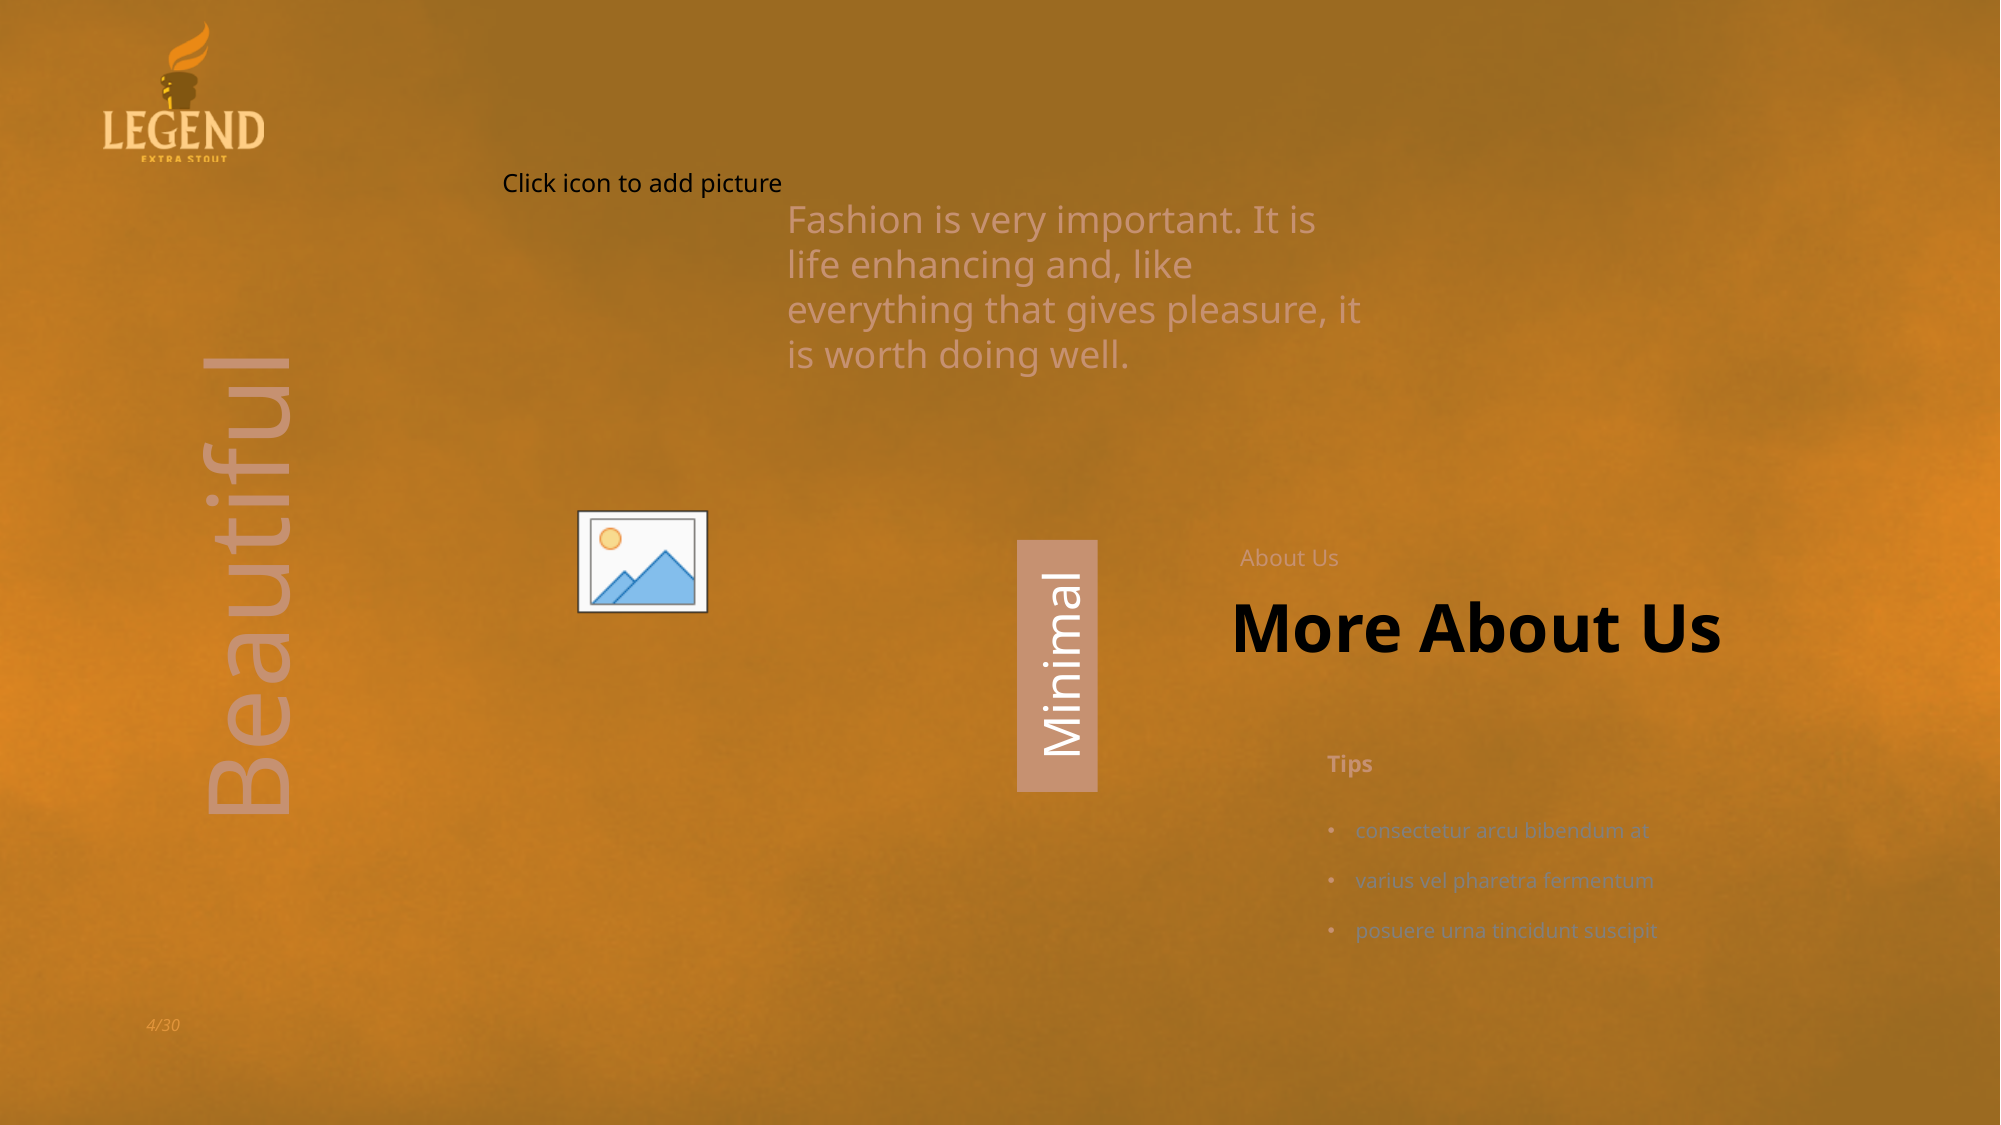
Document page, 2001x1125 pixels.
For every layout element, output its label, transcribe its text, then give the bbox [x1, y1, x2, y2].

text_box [931, 625, 1184, 707]
picture [427, 160, 858, 964]
text_box Tips [1312, 742, 1389, 785]
text_box Fashion is very important. It is life enhancing and, like everything that gives pleasure, it is worth doing well. [858, 188, 1388, 383]
text_box Beautiful [169, 334, 320, 841]
text_box About Us [1225, 536, 1355, 579]
text_box consectetur arcu bibendum at varius vel pharetra fermentum posuere urna tincidunt suscipit [1312, 785, 1721, 950]
text_box [0, 0, 2000, 1125]
text_box More About Us [1215, 578, 1738, 673]
